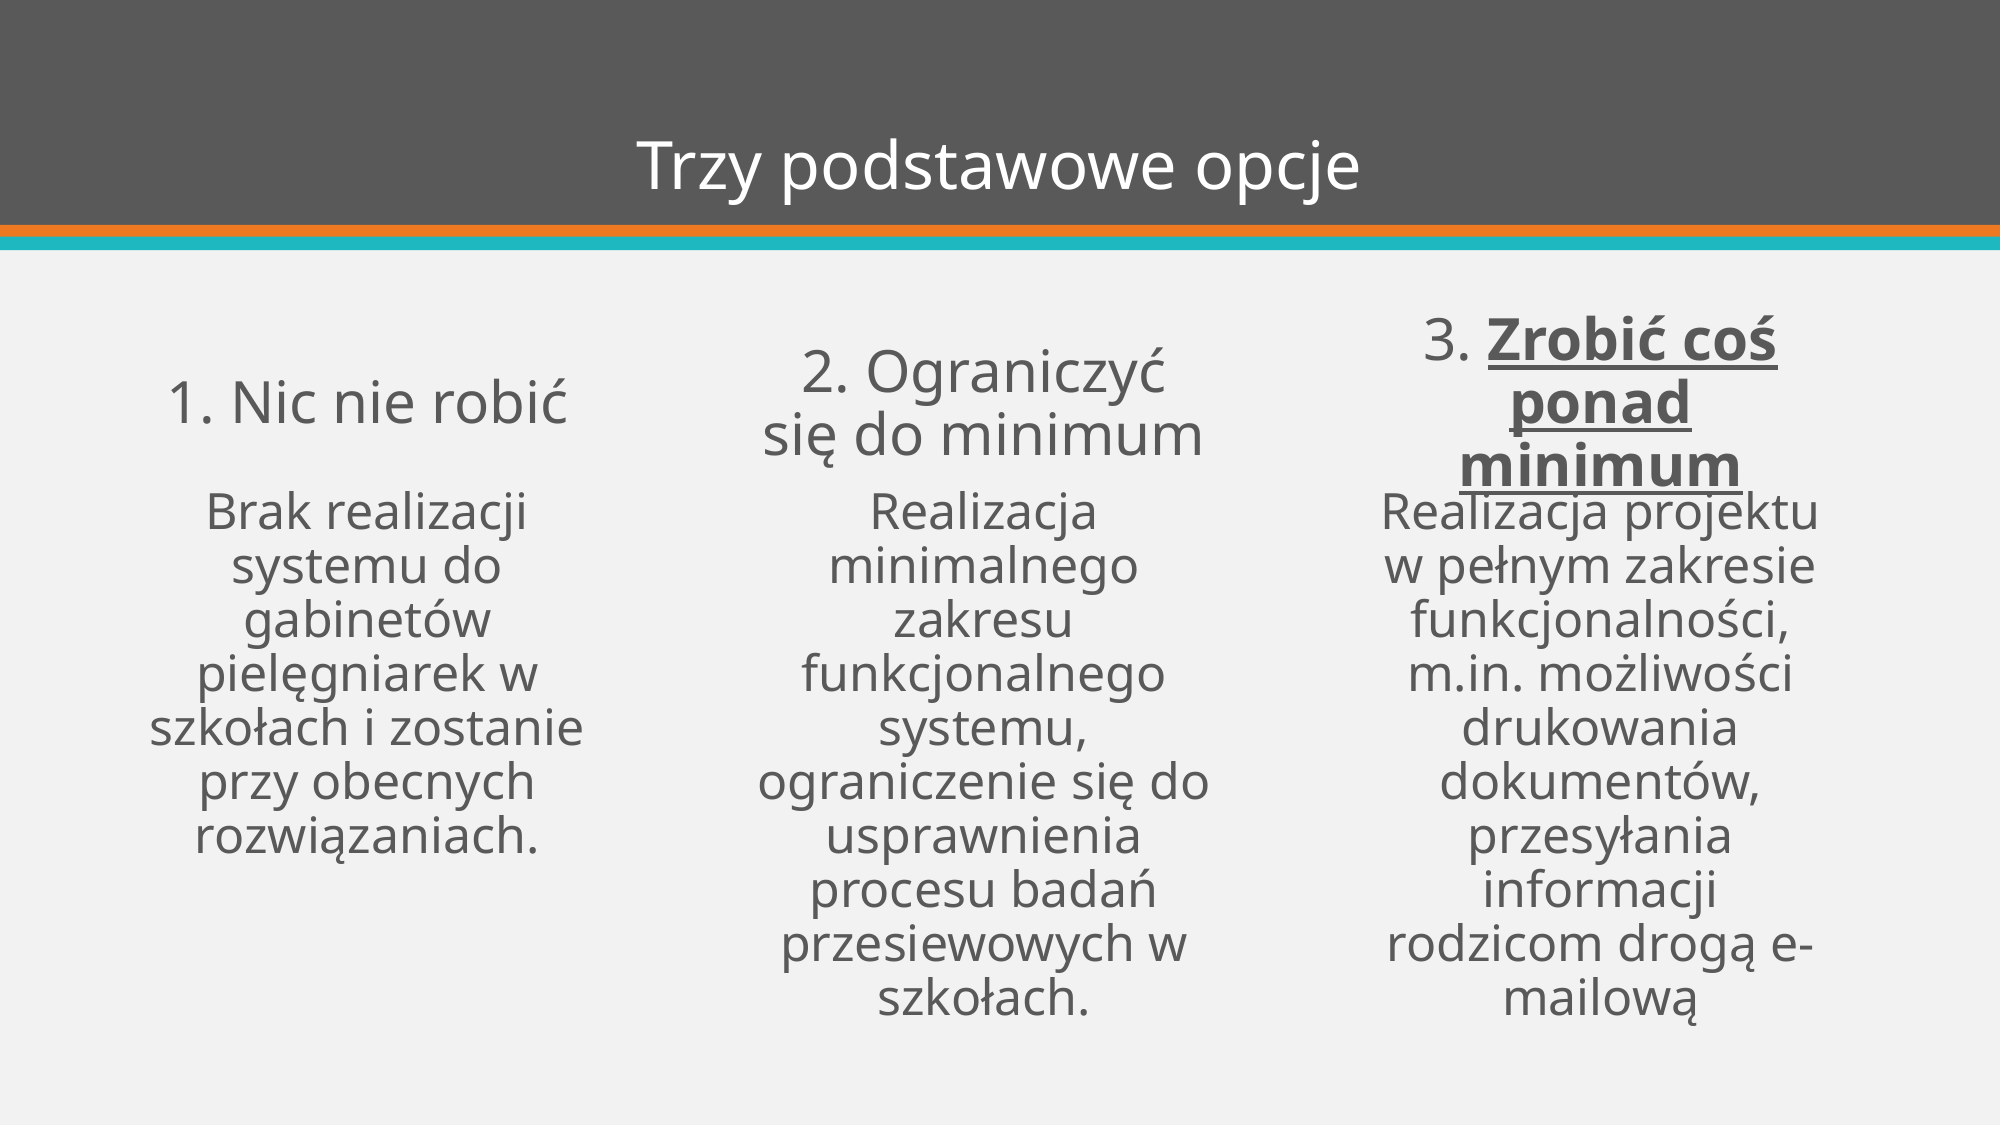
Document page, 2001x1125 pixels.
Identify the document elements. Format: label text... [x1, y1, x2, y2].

text_box 3. Zrobić coś ponad minimum [1358, 335, 1843, 475]
list 1. Nic nie robić [125, 335, 610, 475]
title Trzy podstawowe opcje [212, 41, 1788, 212]
list Realizacja minimalnego zakresu funkcjonalnego systemu, ograniczenie się do usprawnienia procesu badań przesiewowych w szkołach. [742, 478, 1226, 1048]
list Brak realizacji systemu do gabinetów pielęgniarek w szkołach i zostanie przy obecnych rozwiązaniach. [125, 478, 610, 1048]
text_box Realizacja projektu w pełnym zakresie funkcjonalności, m.in. możliwości drukowania dokumentów, przesyłania informacji rodzicom drogą e-mailową [1358, 478, 1843, 1048]
list 2. Ograniczyć się do minimum [742, 335, 1226, 475]
